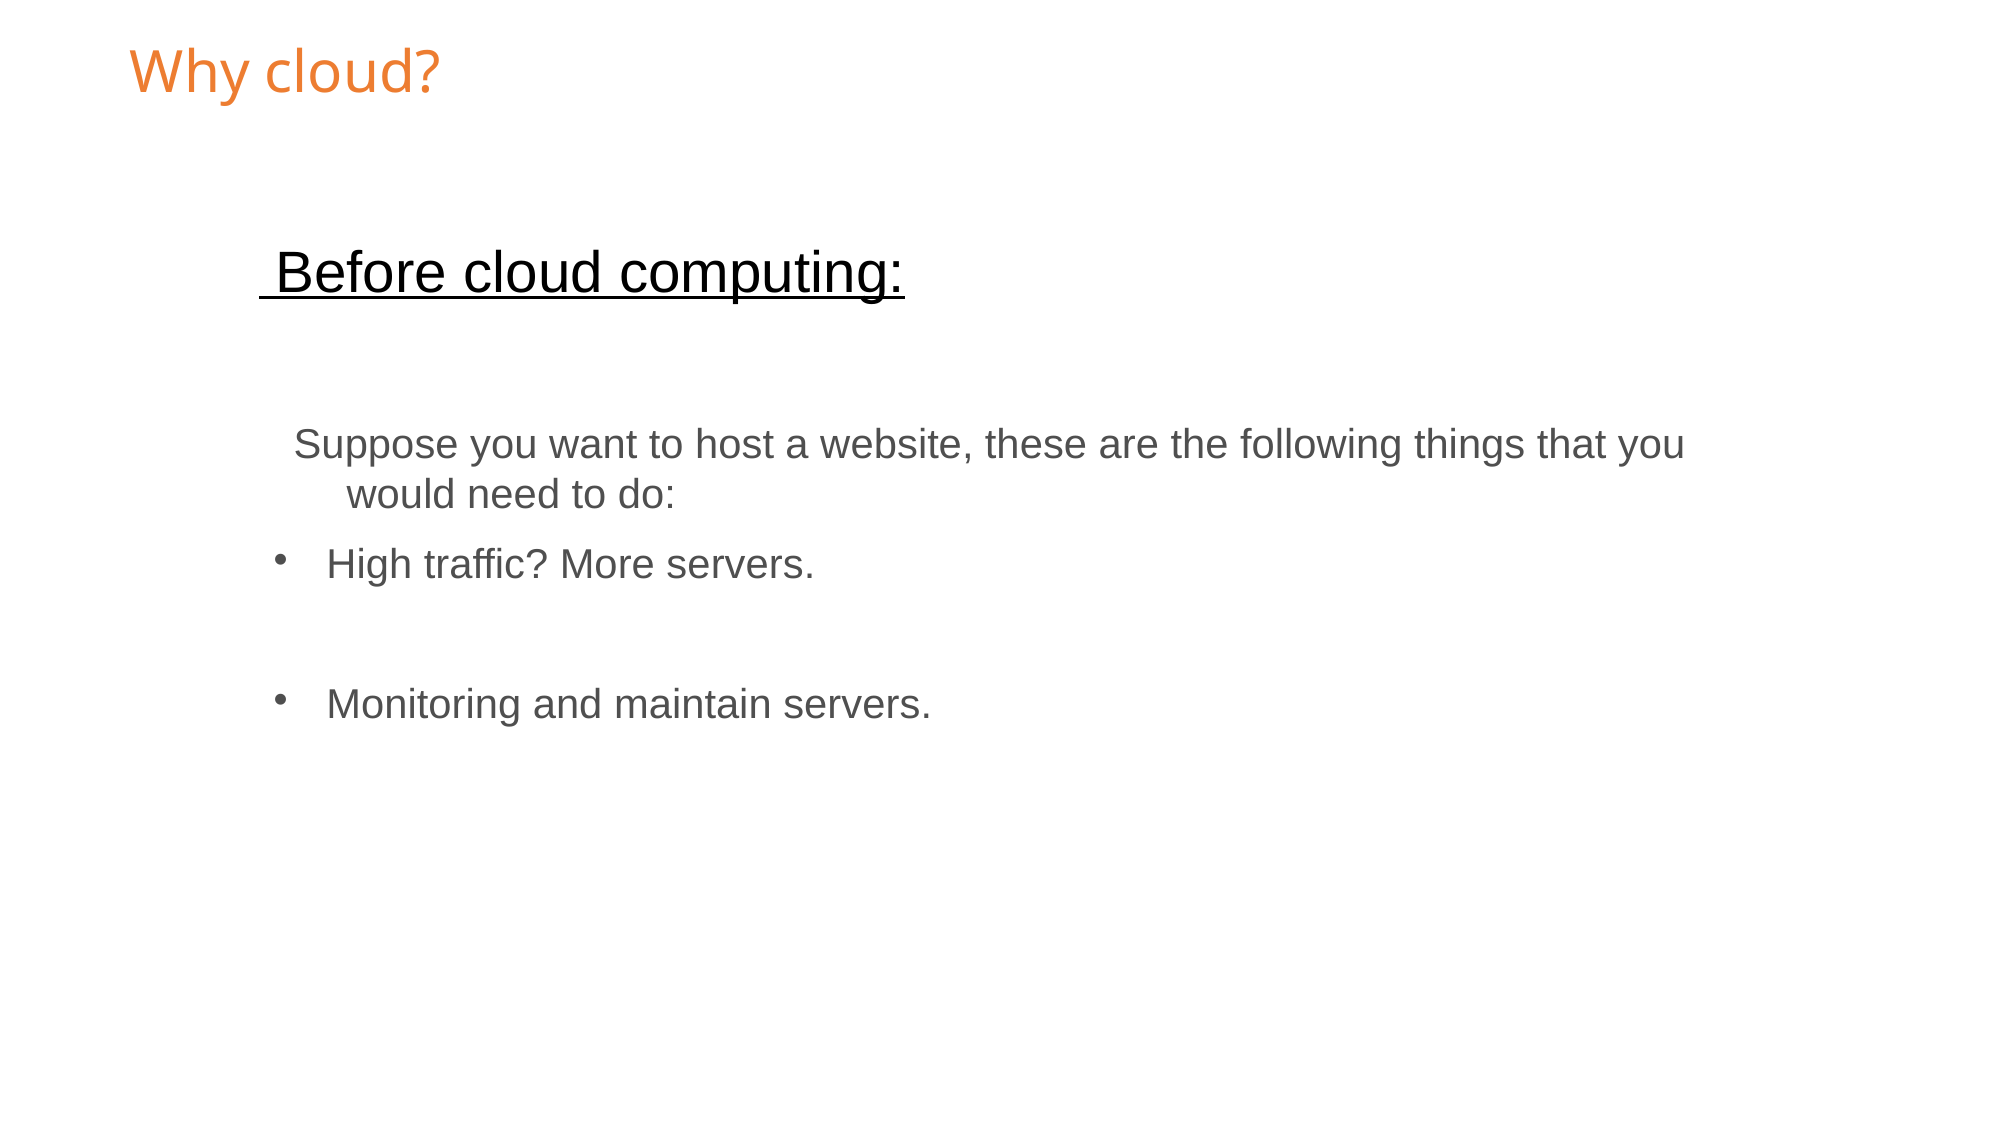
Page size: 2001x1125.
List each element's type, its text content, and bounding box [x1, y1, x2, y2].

text_box Why cloud? [114, 13, 1717, 125]
text_box Before cloud computing: Suppose you want to host a website, these are the following things that you would need to do: High traffic? More servers. Monitoring and maintain servers. [226, 226, 1769, 1043]
